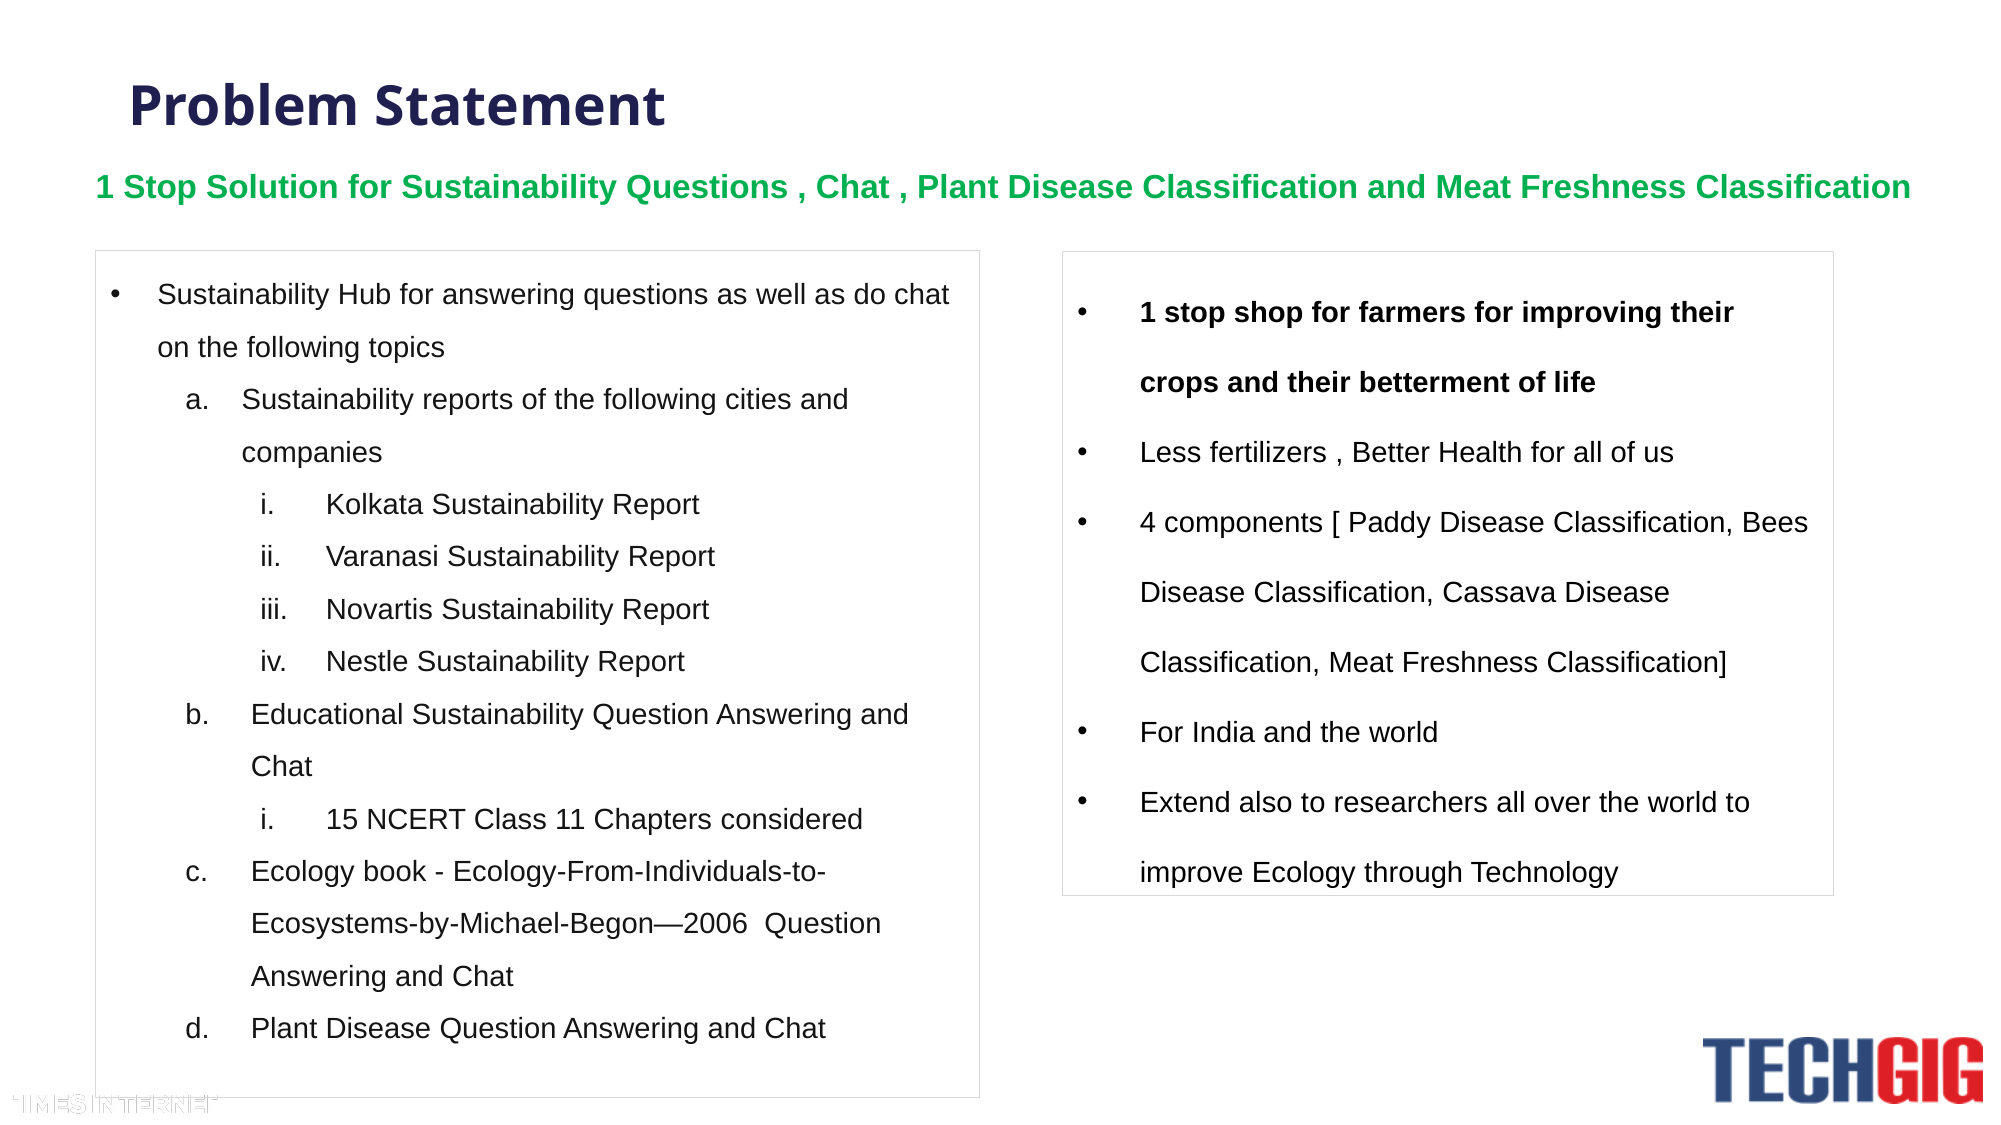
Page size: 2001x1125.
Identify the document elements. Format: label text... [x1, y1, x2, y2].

text_box Sustainability Hub for answering questions as well as do chat on the following topics Sustainability reports of the following cities and companies Kolkata Sustainability Report Varanasi Sustainability Report Novartis Sustainability Report Nestle Sustainability Report Educational Sustainability Question Answering and Chat 15 NCERT Class 11 Chapters considered Ecology book - Ecology-From-Individuals-to-Ecosystems-by-Michael-Begon—2006 Question Answering and Chat Plant Disease Question Answering and Chat [95, 250, 980, 1098]
text_box 1 stop shop for farmers for improving their crops and their betterment of life Less fertilizers , Better Health for all of us 4 components [ Paddy Disease Classification, Bees Disease Classification, Cassava Disease Classification, Meat Freshness Classification] For India and the world Extend also to researchers all over the world to improve Ecology through Technology [1062, 251, 1834, 896]
picture [11, 1091, 219, 1116]
picture [1703, 1037, 1983, 1104]
title Problem Statement [108, 50, 1920, 157]
text_box 1 Stop Solution for Sustainability Questions , Chat , Plant Disease Classification and Meat Freshness Classification [80, 157, 2000, 213]
